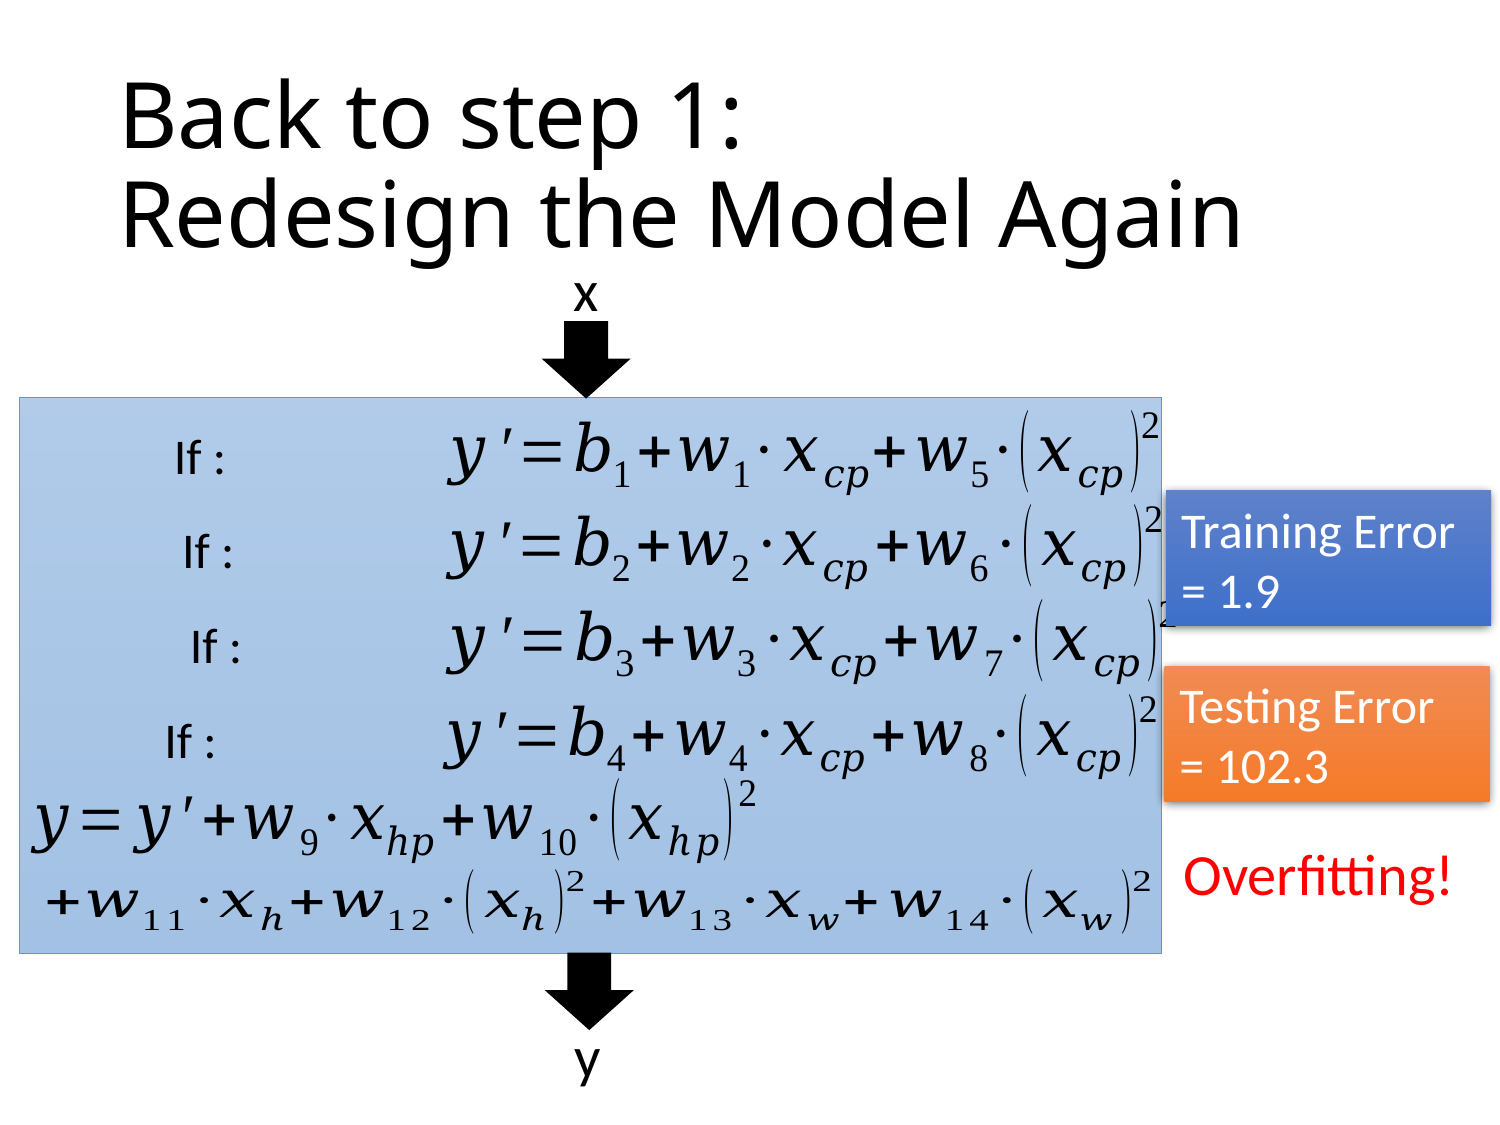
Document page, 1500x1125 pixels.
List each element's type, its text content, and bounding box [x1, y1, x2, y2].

text_box [19, 397, 1162, 954]
text_box Overfitting! [1167, 829, 1471, 915]
title Back to step 1: Redesign the Model Again [103, 59, 1397, 278]
text_box Testing Error = 102.3 [1164, 666, 1490, 802]
text_box Training Error = 1.9 [1166, 490, 1492, 626]
text_box [541, 331, 631, 399]
text_box y [466, 1011, 709, 1097]
text_box x [465, 245, 708, 331]
text_box [544, 952, 634, 1031]
